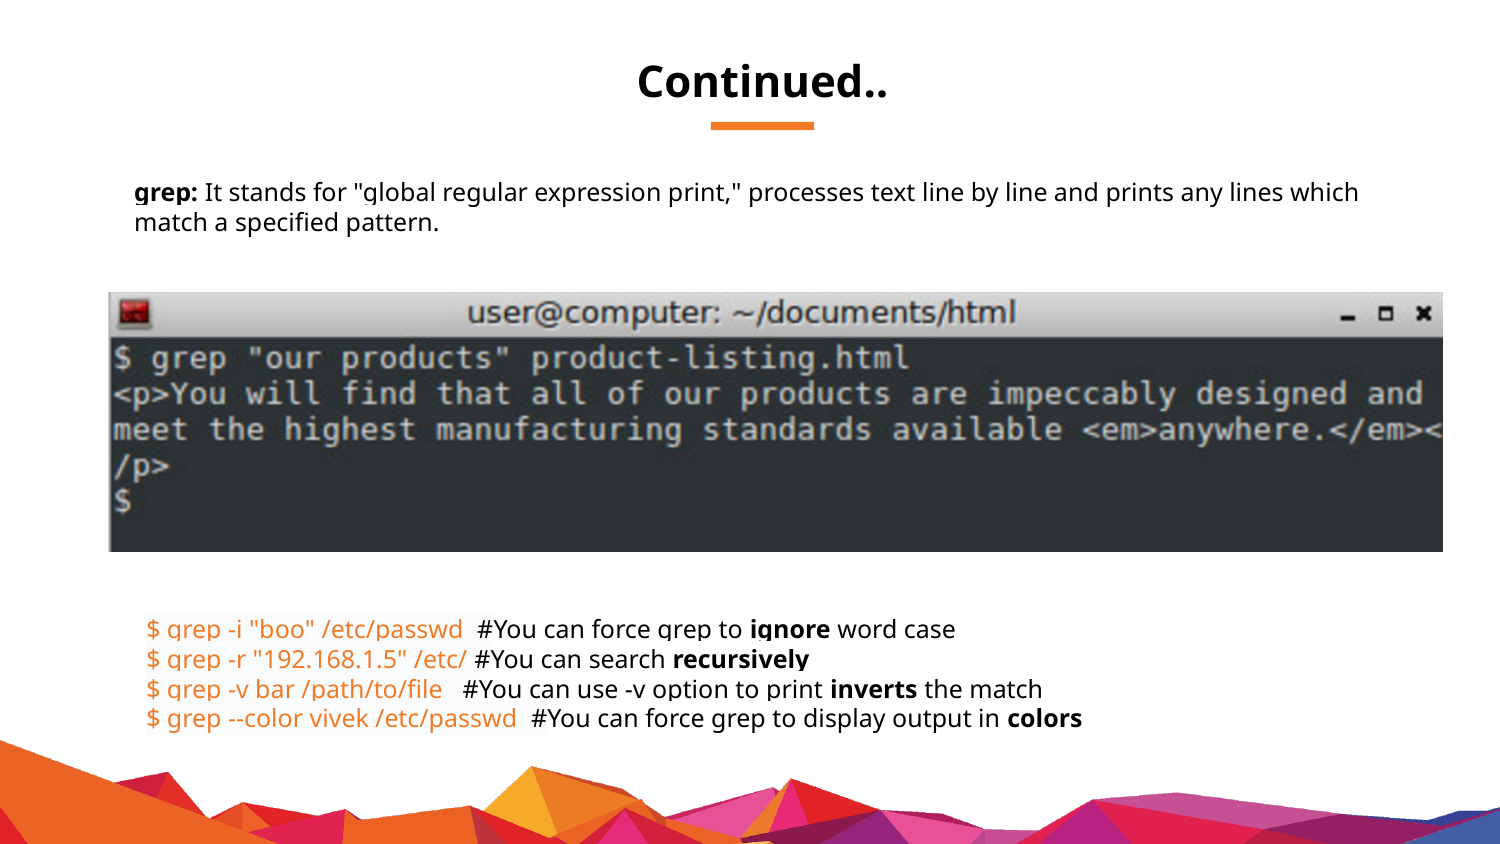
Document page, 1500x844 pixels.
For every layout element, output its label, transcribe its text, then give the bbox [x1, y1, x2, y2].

picture [106, 292, 1443, 552]
picture [0, 740, 1500, 844]
text_box $ grep -i "boo" /etc/passwd #You can force grep to ignore word case $ grep -r "192.168.1.5" /etc/ #You can search recursively $ grep -v bar /path/to/file #You can use -v option to print inverts the match $ grep --color vivek /etc/passwd #You can force grep to display output in colors [131, 568, 1443, 807]
list grep: It stands for "global regular expression print," processes text line by line and prints any lines which match a specified pattern. [119, 161, 1431, 269]
title Continued.. [94, 39, 1431, 110]
